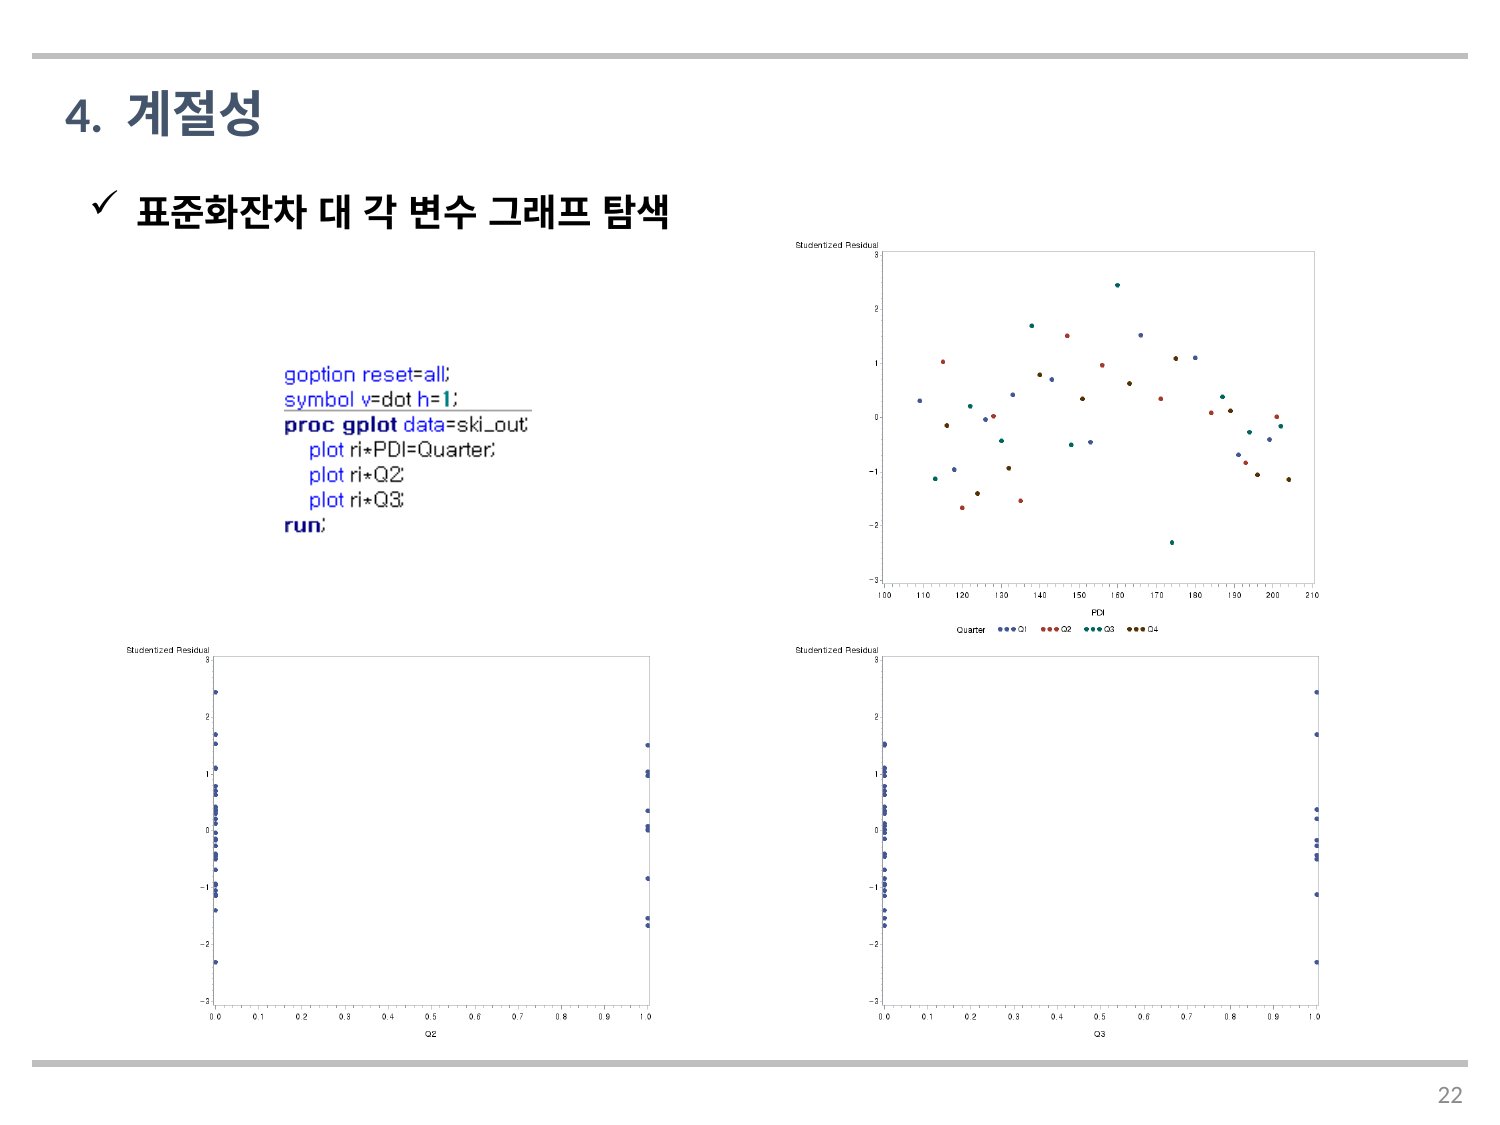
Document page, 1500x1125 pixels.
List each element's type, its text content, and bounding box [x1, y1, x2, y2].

picture [122, 645, 653, 1043]
picture [791, 645, 1322, 1043]
text_box 표준화잔차 대 각 변수 그래프 탐색 [74, 158, 1365, 241]
picture [284, 363, 532, 534]
text_box 4. 계절성 [50, 75, 968, 151]
picture [791, 240, 1322, 639]
